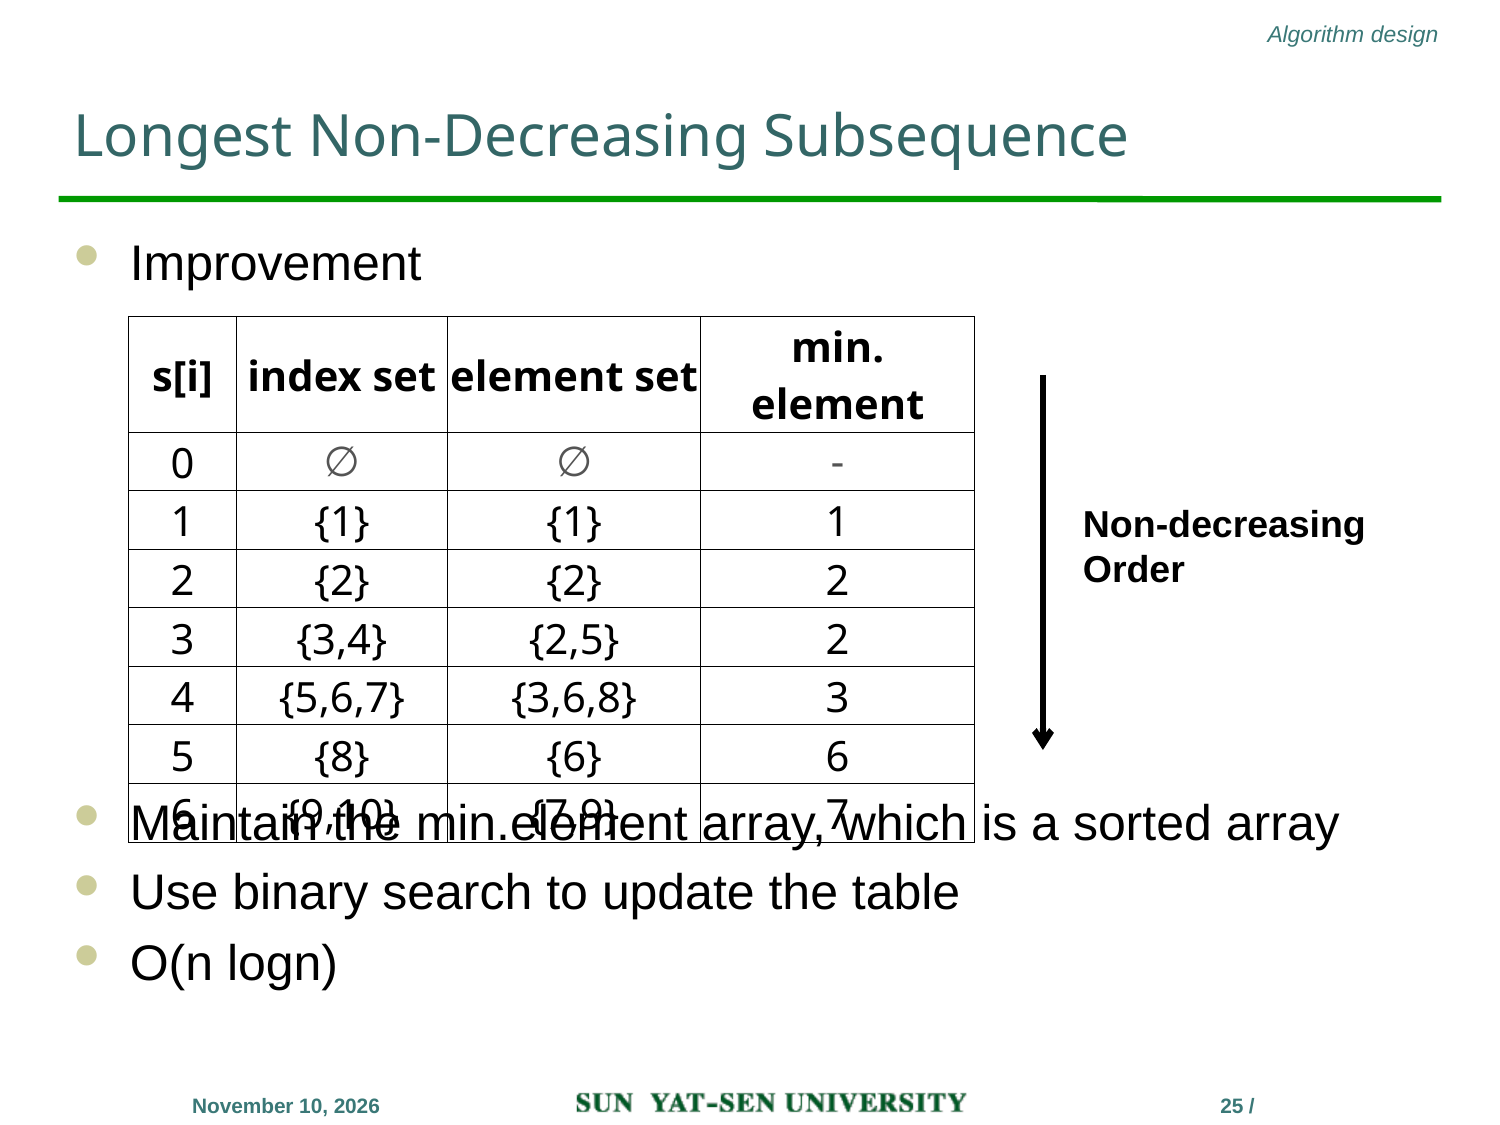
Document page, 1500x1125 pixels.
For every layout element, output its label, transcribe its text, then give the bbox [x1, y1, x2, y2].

table_cell 2 [701, 608, 974, 666]
table_cell {5,6,7} [237, 667, 447, 724]
picture [566, 1079, 973, 1125]
table_header min. element [701, 317, 974, 432]
list Improvement Maintain the min.element array, which is a sorted array Use binary search to update the table O(n logn) [58, 222, 1442, 1079]
table_cell {2} [448, 550, 700, 607]
text_box Non-decreasing Order [1068, 492, 1382, 597]
table_cell 5 [129, 725, 236, 783]
table_cell {2,5} [448, 608, 700, 666]
table_cell ∅ [237, 433, 447, 490]
table_cell {9,10} [237, 784, 447, 842]
table_header element set [448, 317, 700, 432]
table_cell 3 [129, 608, 236, 666]
table_cell - [701, 433, 974, 490]
table_cell {1} [448, 491, 700, 549]
table_cell 6 [129, 784, 236, 842]
table_cell {8} [237, 725, 447, 783]
table_cell 4 [129, 667, 236, 724]
table_cell ∅ [448, 433, 700, 490]
table_cell 0 [129, 433, 236, 490]
table_header s[i] [129, 317, 236, 432]
table_cell {2} [237, 550, 447, 607]
table_cell 3 [701, 667, 974, 724]
table_cell 2 [129, 550, 236, 607]
table_cell 1 [129, 491, 236, 549]
table_cell 1 [701, 491, 974, 549]
table_cell 2 [701, 550, 974, 607]
table_cell {3,4} [237, 608, 447, 666]
table_cell {7,9} [448, 784, 700, 842]
table_cell 6 [701, 725, 974, 783]
table_cell {1} [237, 491, 447, 549]
table_header index set [237, 317, 447, 432]
table_cell 7 [701, 784, 974, 842]
table_cell {6} [448, 725, 700, 783]
table_cell {3,6,8} [448, 667, 700, 724]
title Longest Non-Decreasing Subsequence [58, 34, 1442, 176]
